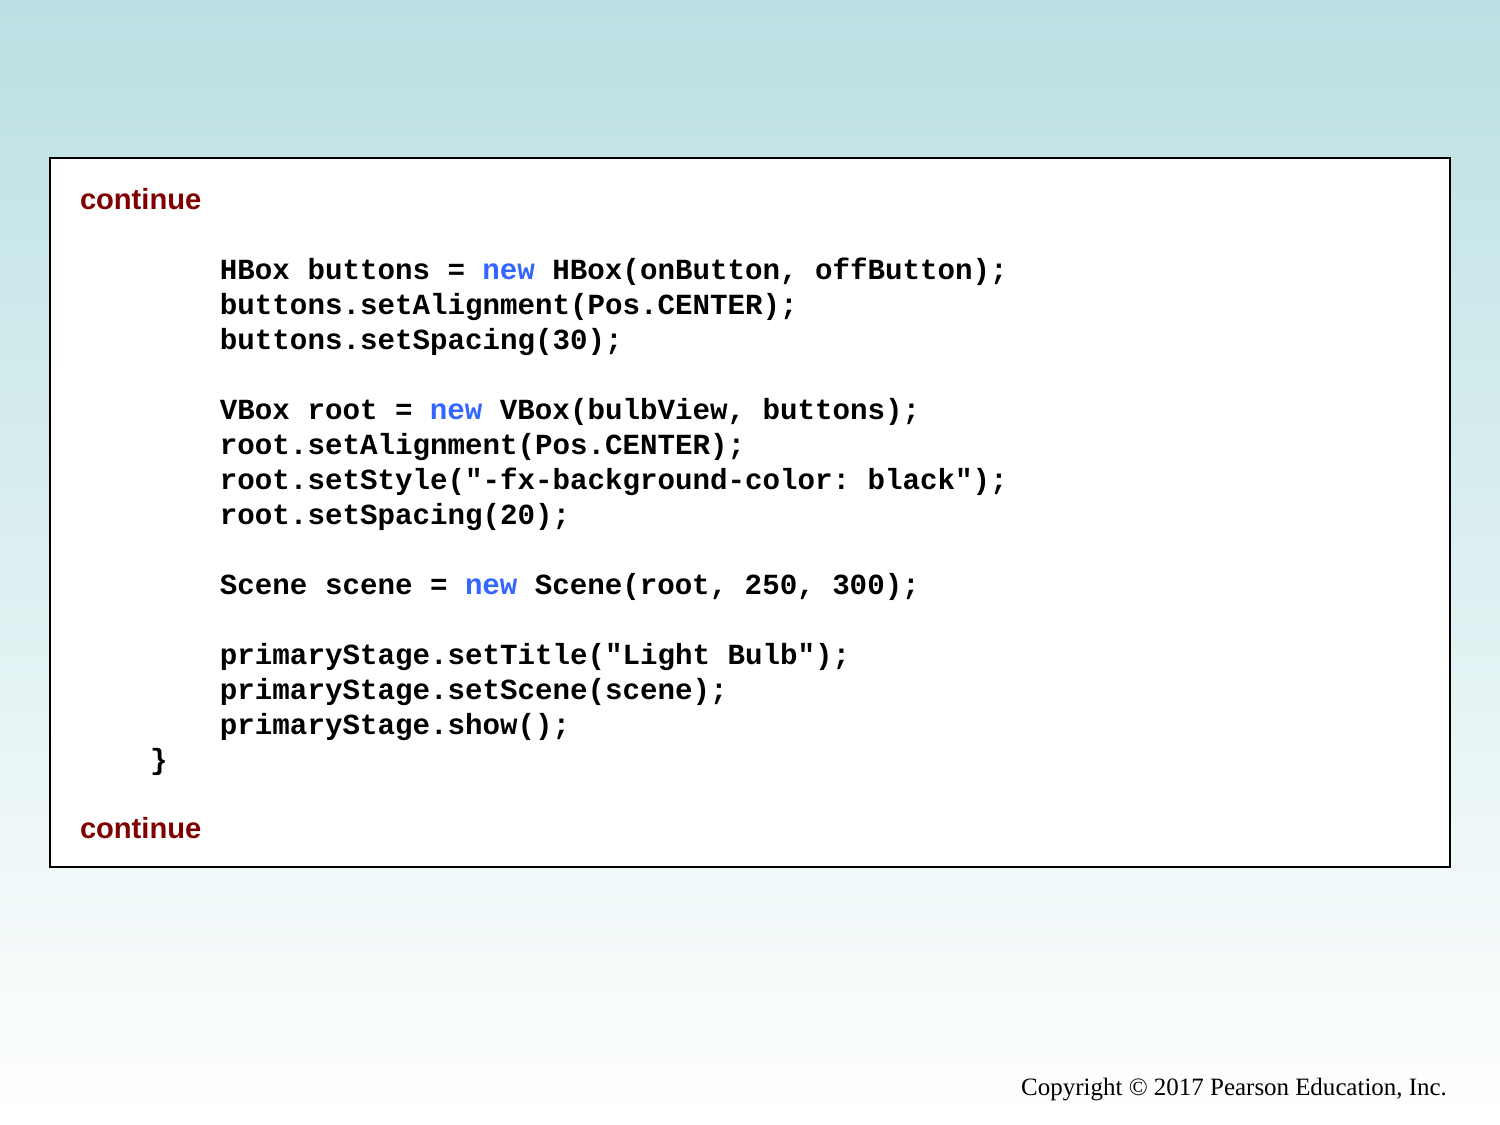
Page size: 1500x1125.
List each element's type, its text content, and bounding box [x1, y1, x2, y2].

footer Copyright © 2017 Pearson Education, Inc. [549, 1062, 1463, 1114]
text_box continue HBox buttons = new HBox(onButton, offButton); buttons.setAlignment(Pos.CENTER); buttons.setSpacing(30); VBox root = new VBox(bulbView, buttons); root.setAlignment(Pos.CENTER); root.setStyle("-fx-background-color: black"); root.setSpacing(20); Scene scene = new Scene(root, 250, 300); primaryStage.setTitle("Light Bulb"); primaryStage.setScene(scene); primaryStage.show(); } continue [50, 158, 1450, 868]
